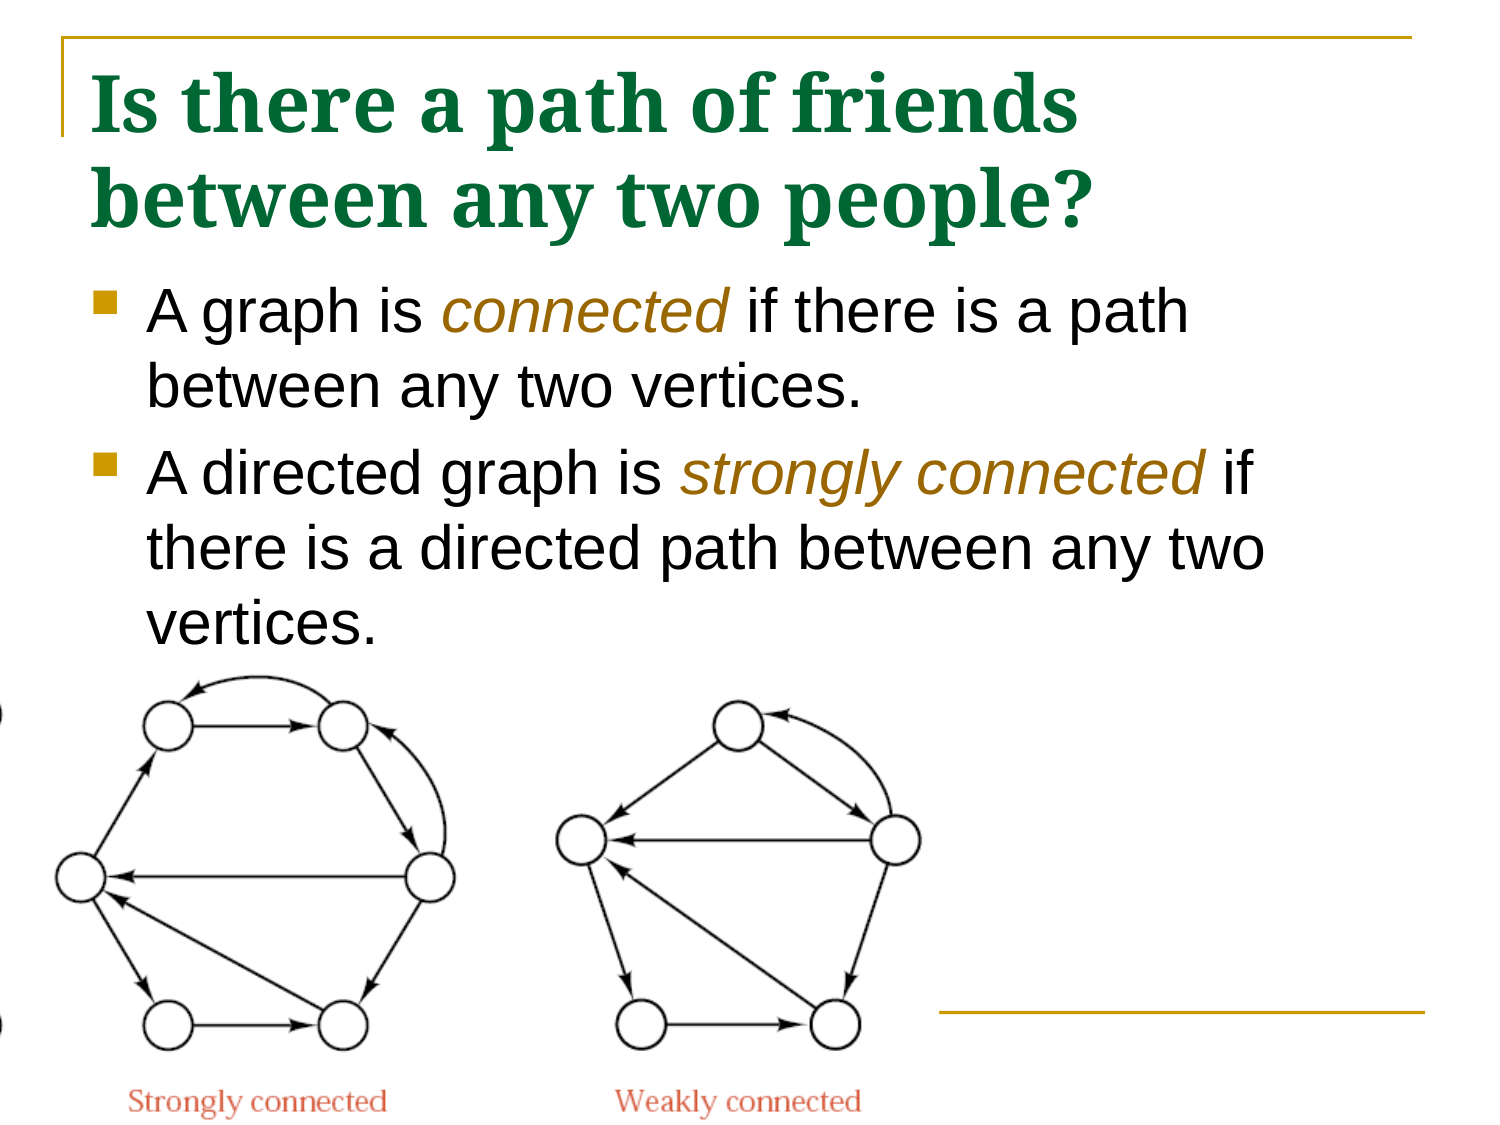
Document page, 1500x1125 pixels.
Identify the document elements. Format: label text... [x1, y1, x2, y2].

picture [0, 659, 940, 1125]
title Is there a path of friends between any two people? [74, 45, 1426, 233]
list A graph is connected if there is a path between any two vertices. A directed graph is strongly connected if there is a directed path between any two vertices. [74, 262, 1426, 1006]
